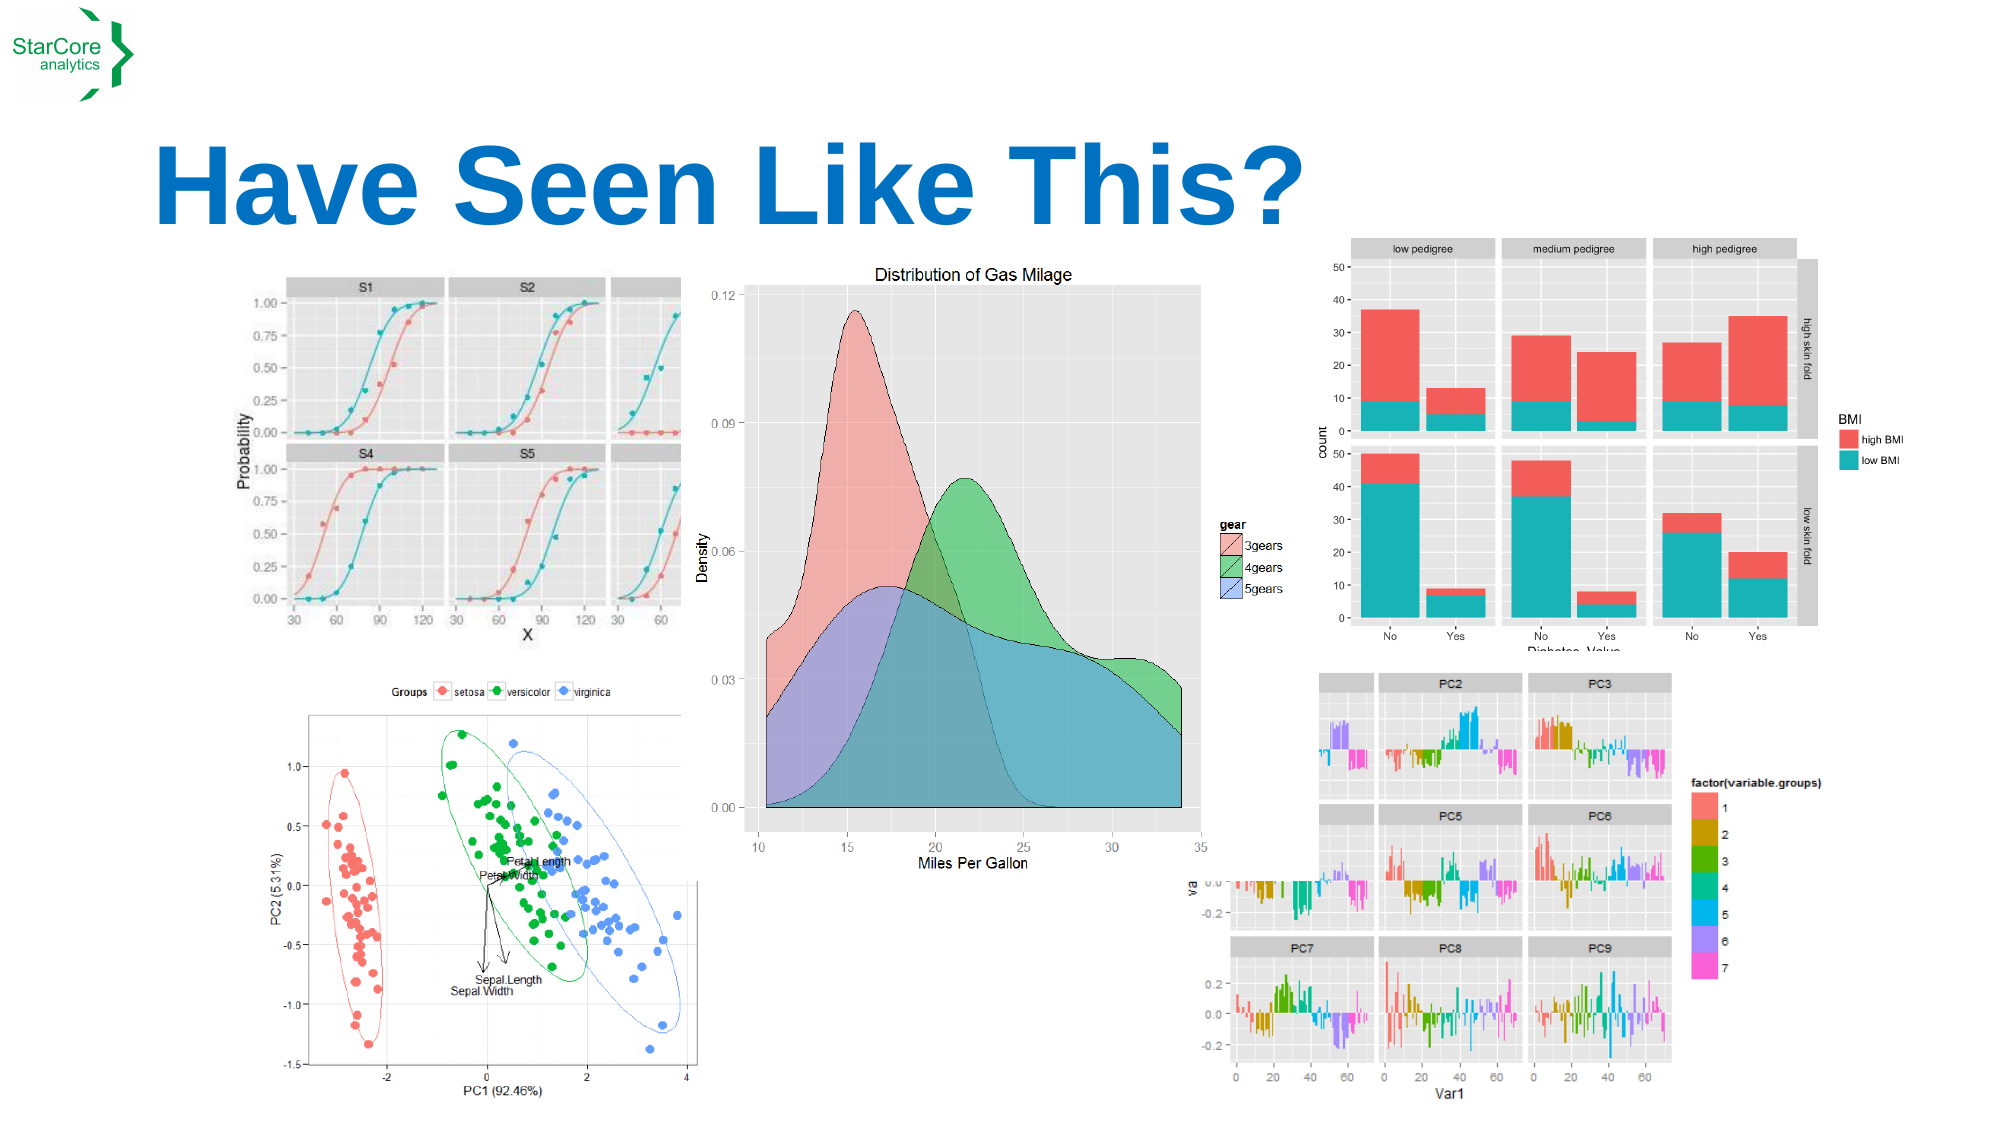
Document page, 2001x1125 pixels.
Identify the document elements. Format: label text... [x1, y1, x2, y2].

picture [258, 231, 1917, 1115]
title Have Seen Like This? [137, 104, 1863, 273]
picture [13, 7, 134, 102]
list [223, 259, 681, 655]
